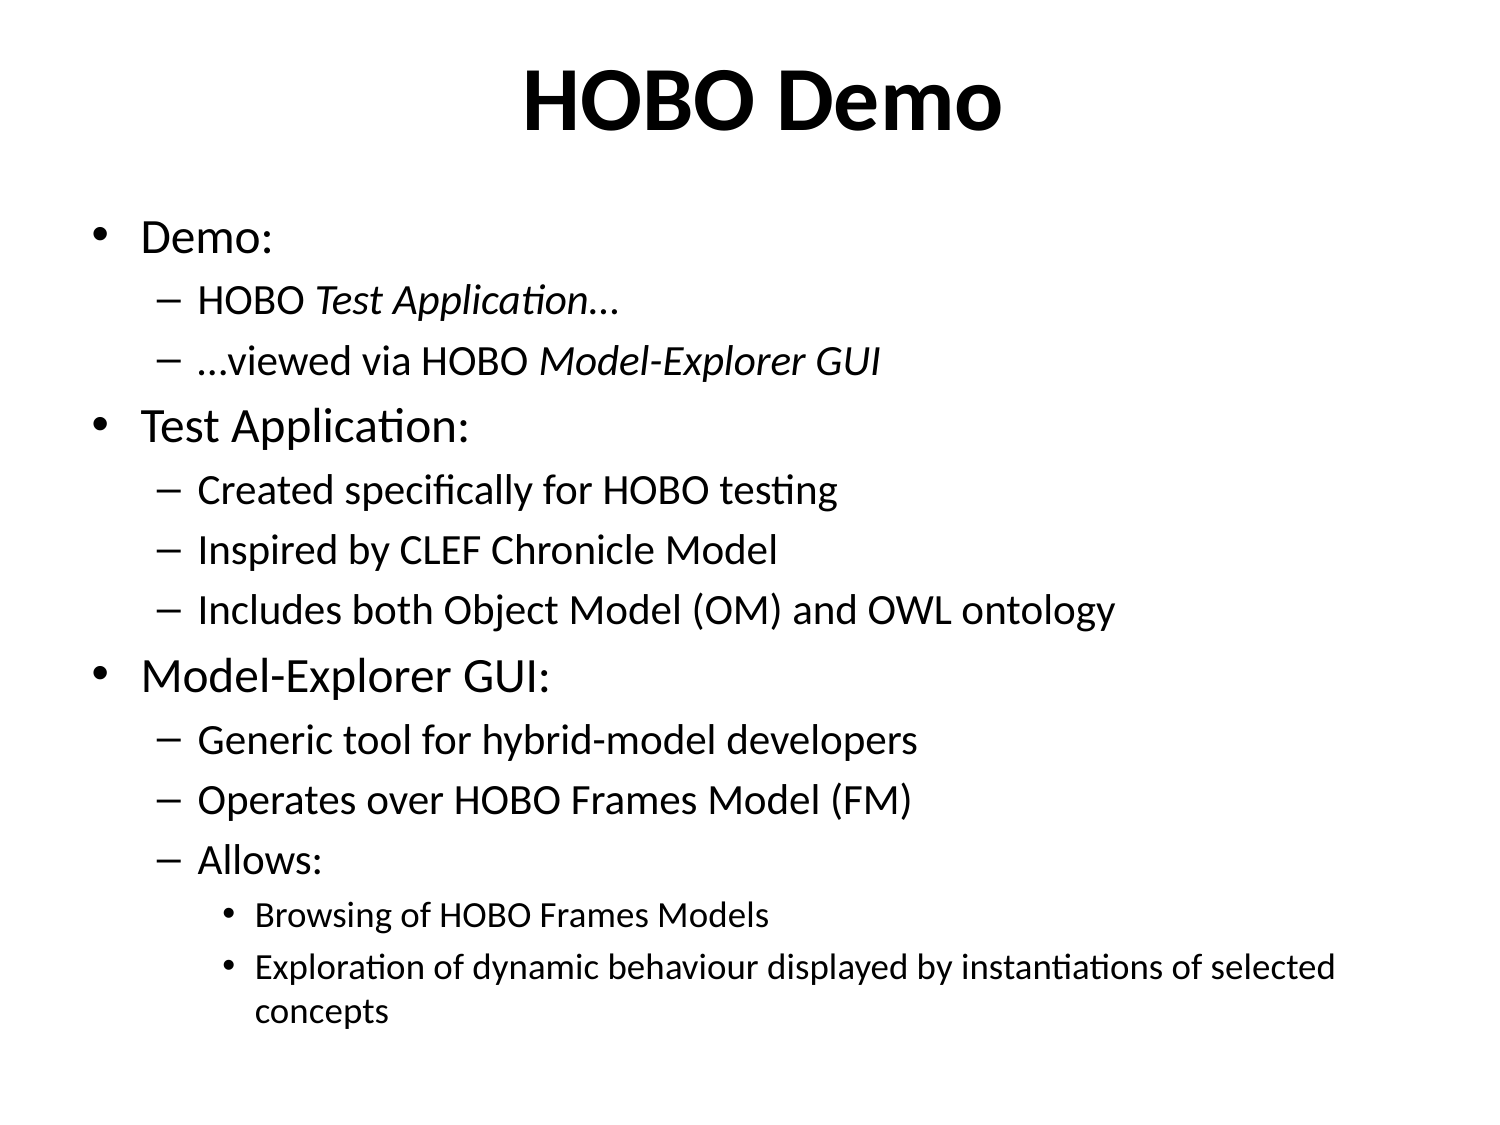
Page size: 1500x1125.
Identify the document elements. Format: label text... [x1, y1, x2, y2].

list Demo: HOBO Test Application… …viewed via HOBO Model-Explorer GUI Test Application: Created specifically for HOBO testing Inspired by CLEF Chronicle Model Includes both Object Model (OM) and OWL ontology Model-Explorer GUI: Generic tool for hybrid-model developers Operates over HOBO Frames Model (FM) Allows: Browsing of HOBO Frames Models Exploration of dynamic behaviour displayed by instantiations of selected concepts [76, 196, 1427, 1047]
title HOBO Demo [88, 0, 1439, 188]
